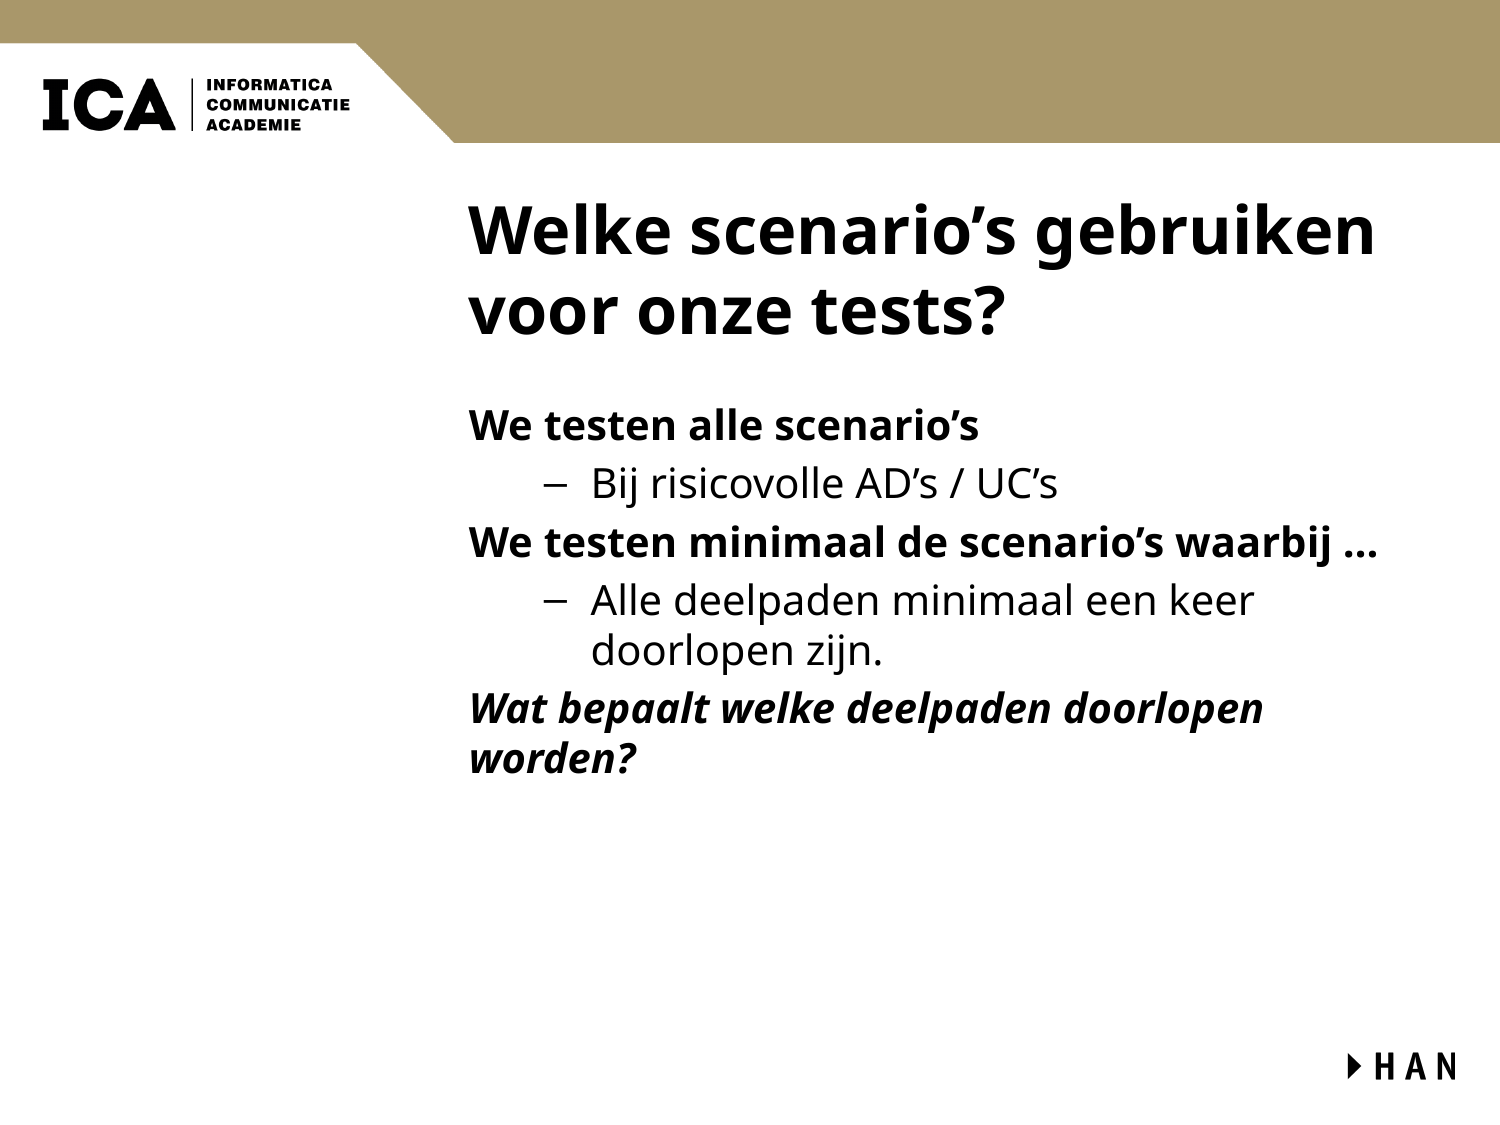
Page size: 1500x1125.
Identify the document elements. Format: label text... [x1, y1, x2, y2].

list We testen alle scenario’s Bij risicovolle AD’s / UC’s We testen minimaal de scenario’s waarbij … Alle deelpaden minimaal een keer doorlopen zijn. Wat bepaalt welke deelpaden doorlopen worden? [453, 391, 1455, 1040]
title Welke scenario’s gebruiken voor onze tests? [453, 179, 1455, 287]
